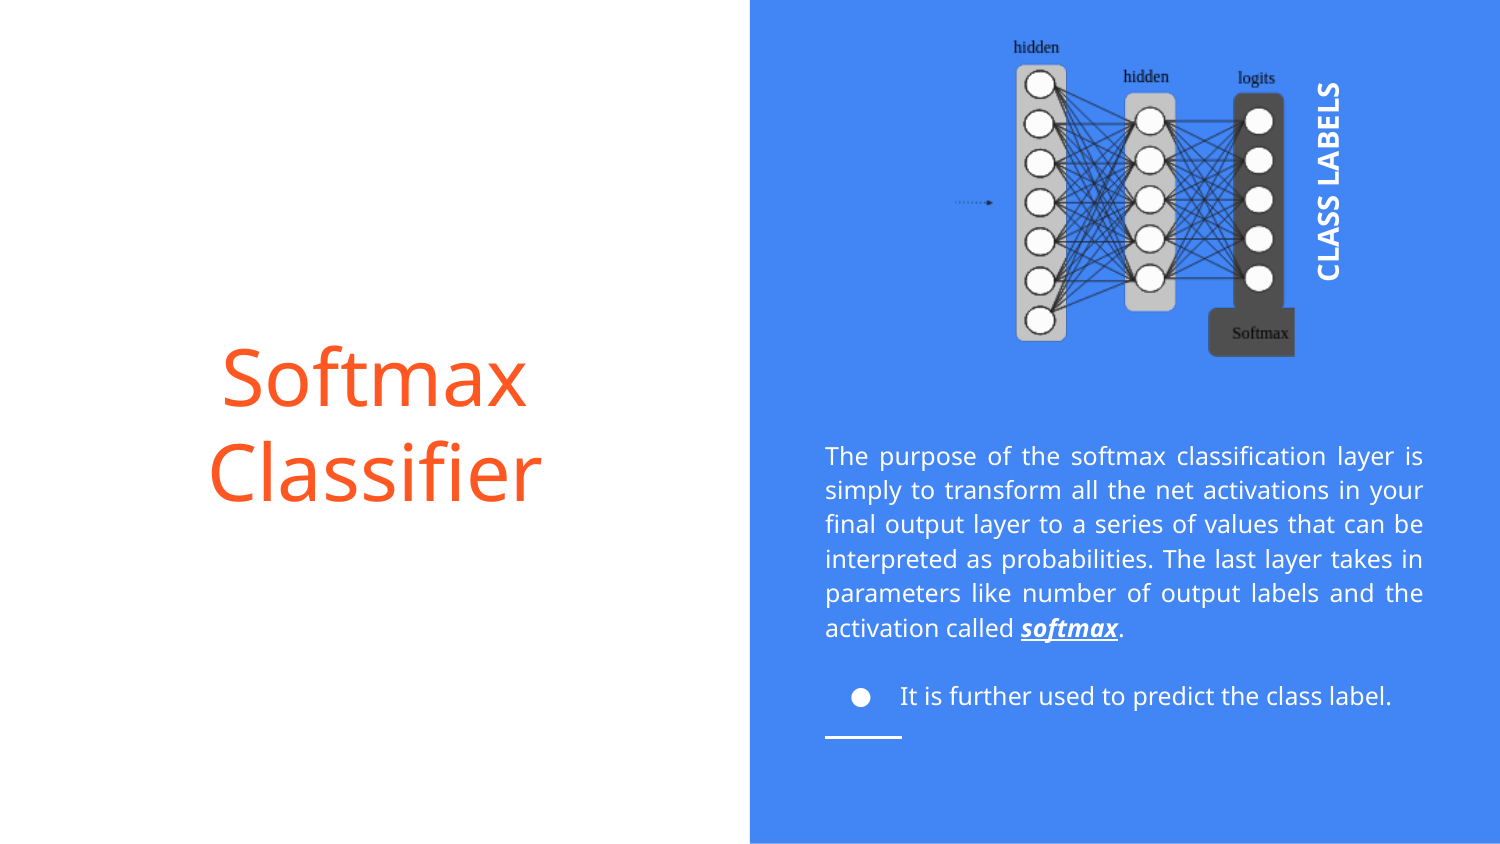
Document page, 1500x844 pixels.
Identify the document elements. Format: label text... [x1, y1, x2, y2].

list The purpose of the softmax classification layer is simply to transform all the net activations in your final output layer to a series of values that can be interpreted as probabilities. The last layer takes in parameters like number of output labels and the activation called softmax. It is further used to predict the class label. [810, 118, 1440, 725]
picture [955, 28, 1295, 357]
title Softmax Classifier [43, 313, 708, 530]
text_box CLASS LABELS [1300, 50, 1374, 298]
